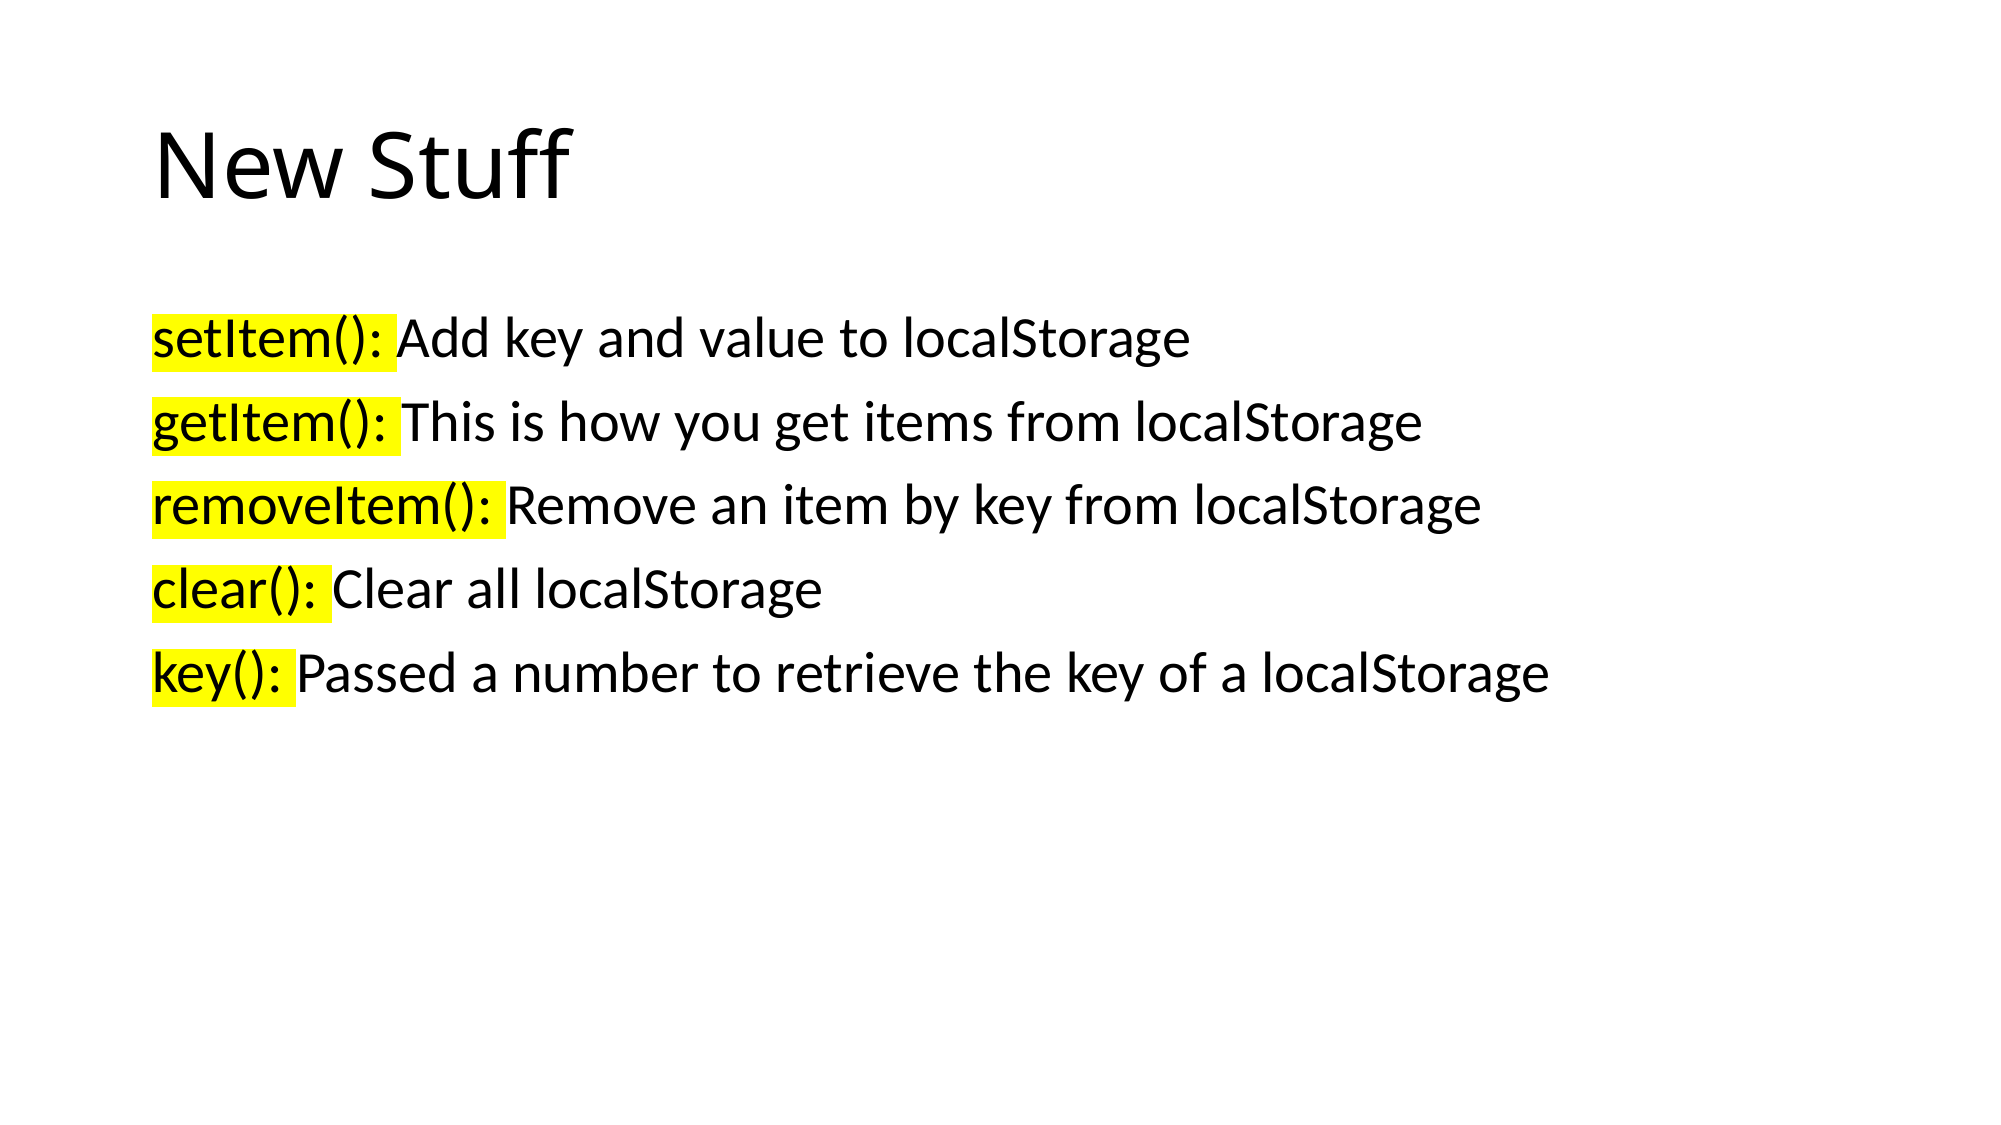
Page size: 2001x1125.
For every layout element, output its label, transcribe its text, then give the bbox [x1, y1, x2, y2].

list setItem(): Add key and value to localStorage getItem(): This is how you get items from localStorage removeItem(): Remove an item by key from localStorage clear(): Clear all localStorage key(): Passed a number to retrieve the key of a localStorage [137, 299, 1863, 1014]
title New Stuff [137, 59, 1863, 278]
